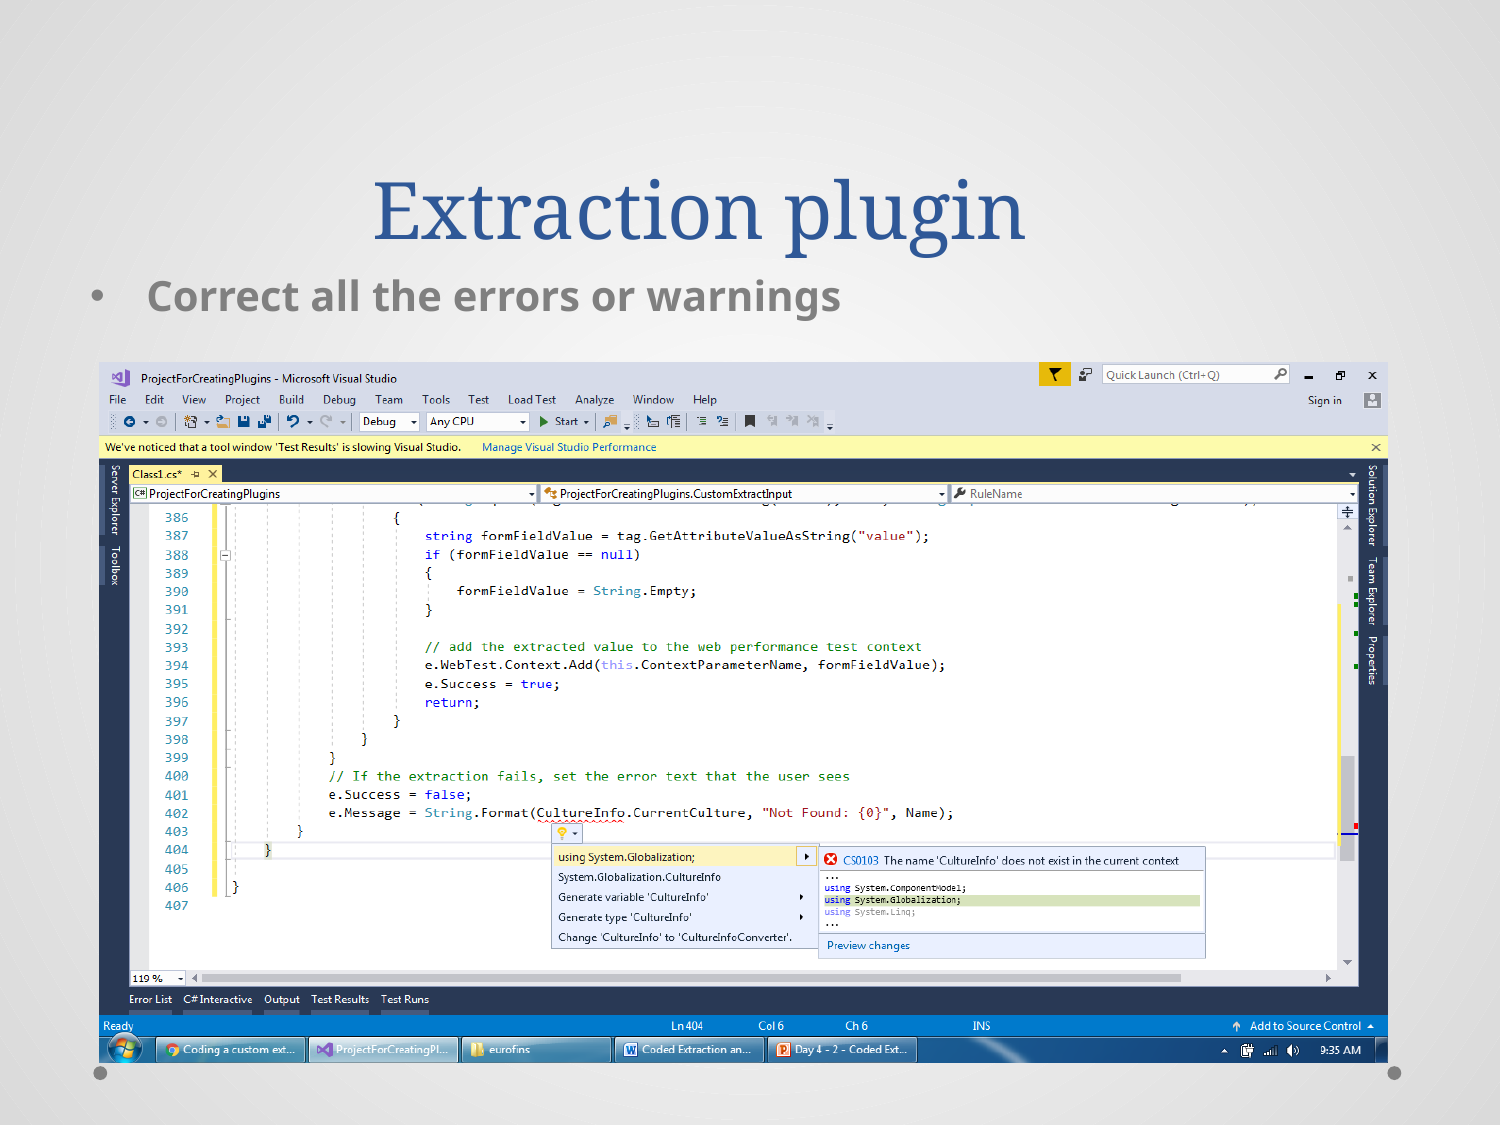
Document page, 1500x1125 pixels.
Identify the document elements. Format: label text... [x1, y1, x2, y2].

list Correct all the errors or warnings [75, 262, 1425, 1005]
title Extraction plugin [75, 0, 1325, 262]
picture [99, 362, 1388, 1063]
